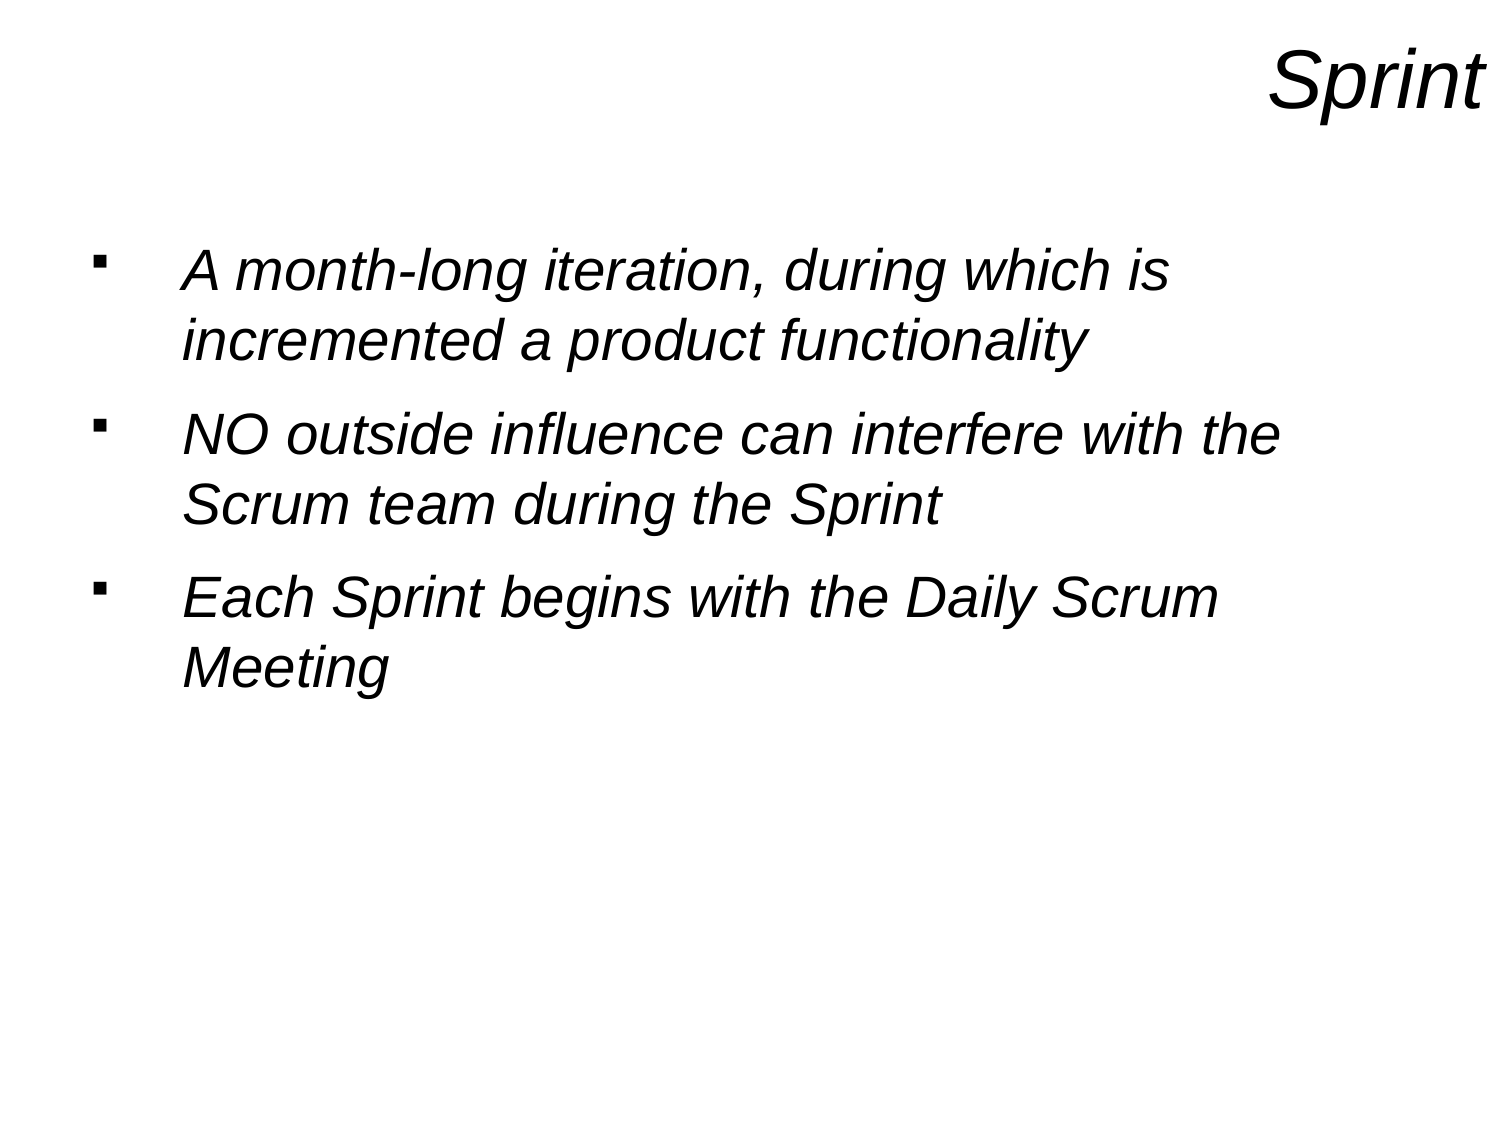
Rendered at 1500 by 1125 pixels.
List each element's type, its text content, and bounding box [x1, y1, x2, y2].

list A month-long iteration, during which is incremented a product functionality NO outside influence can interfere with the Scrum team during the Sprint Each Sprint begins with the Daily Scrum Meeting [74, 224, 1388, 951]
title Sprint [324, 0, 1500, 163]
